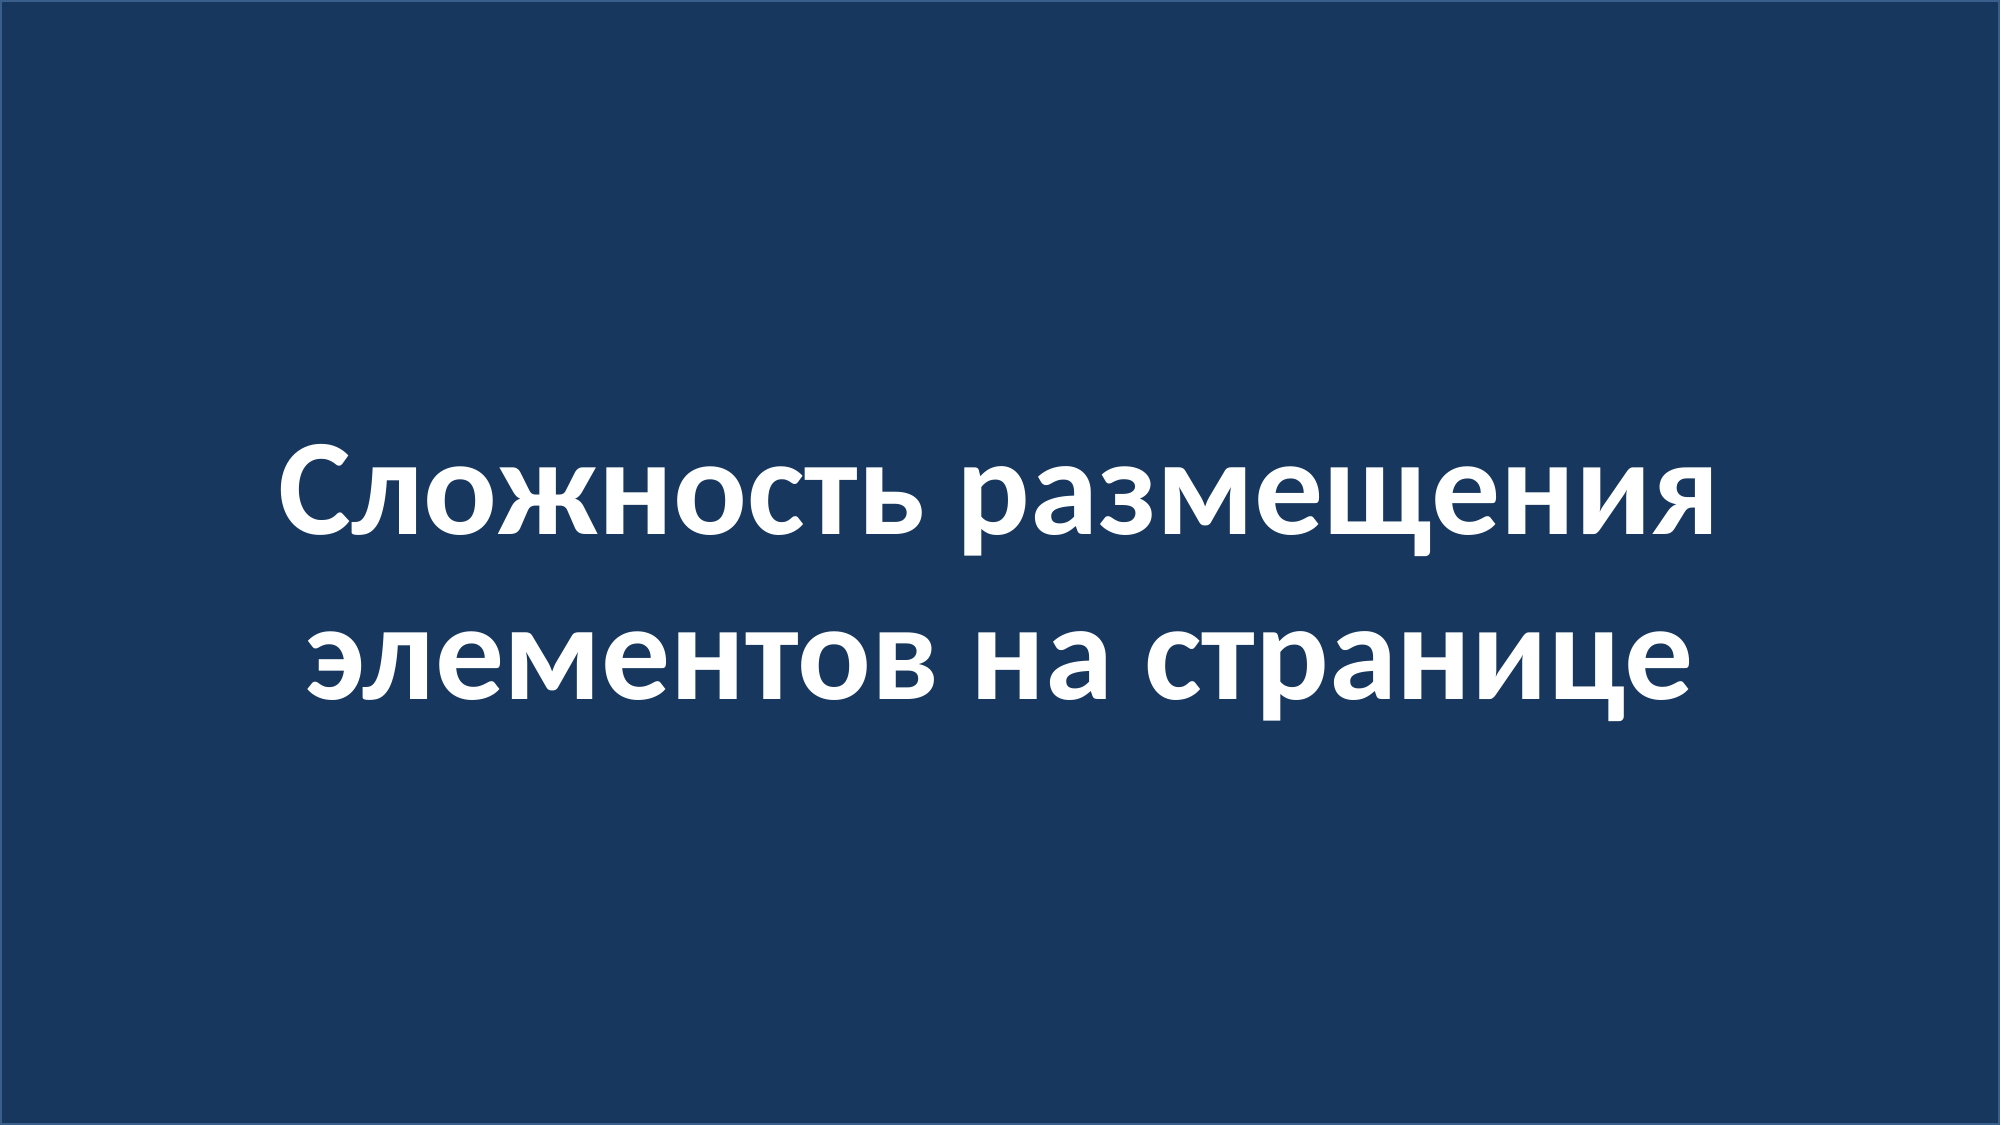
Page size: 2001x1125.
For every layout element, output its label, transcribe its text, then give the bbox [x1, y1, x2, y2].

text_box Сложность размещения элементов на странице [0, 0, 2000, 1125]
